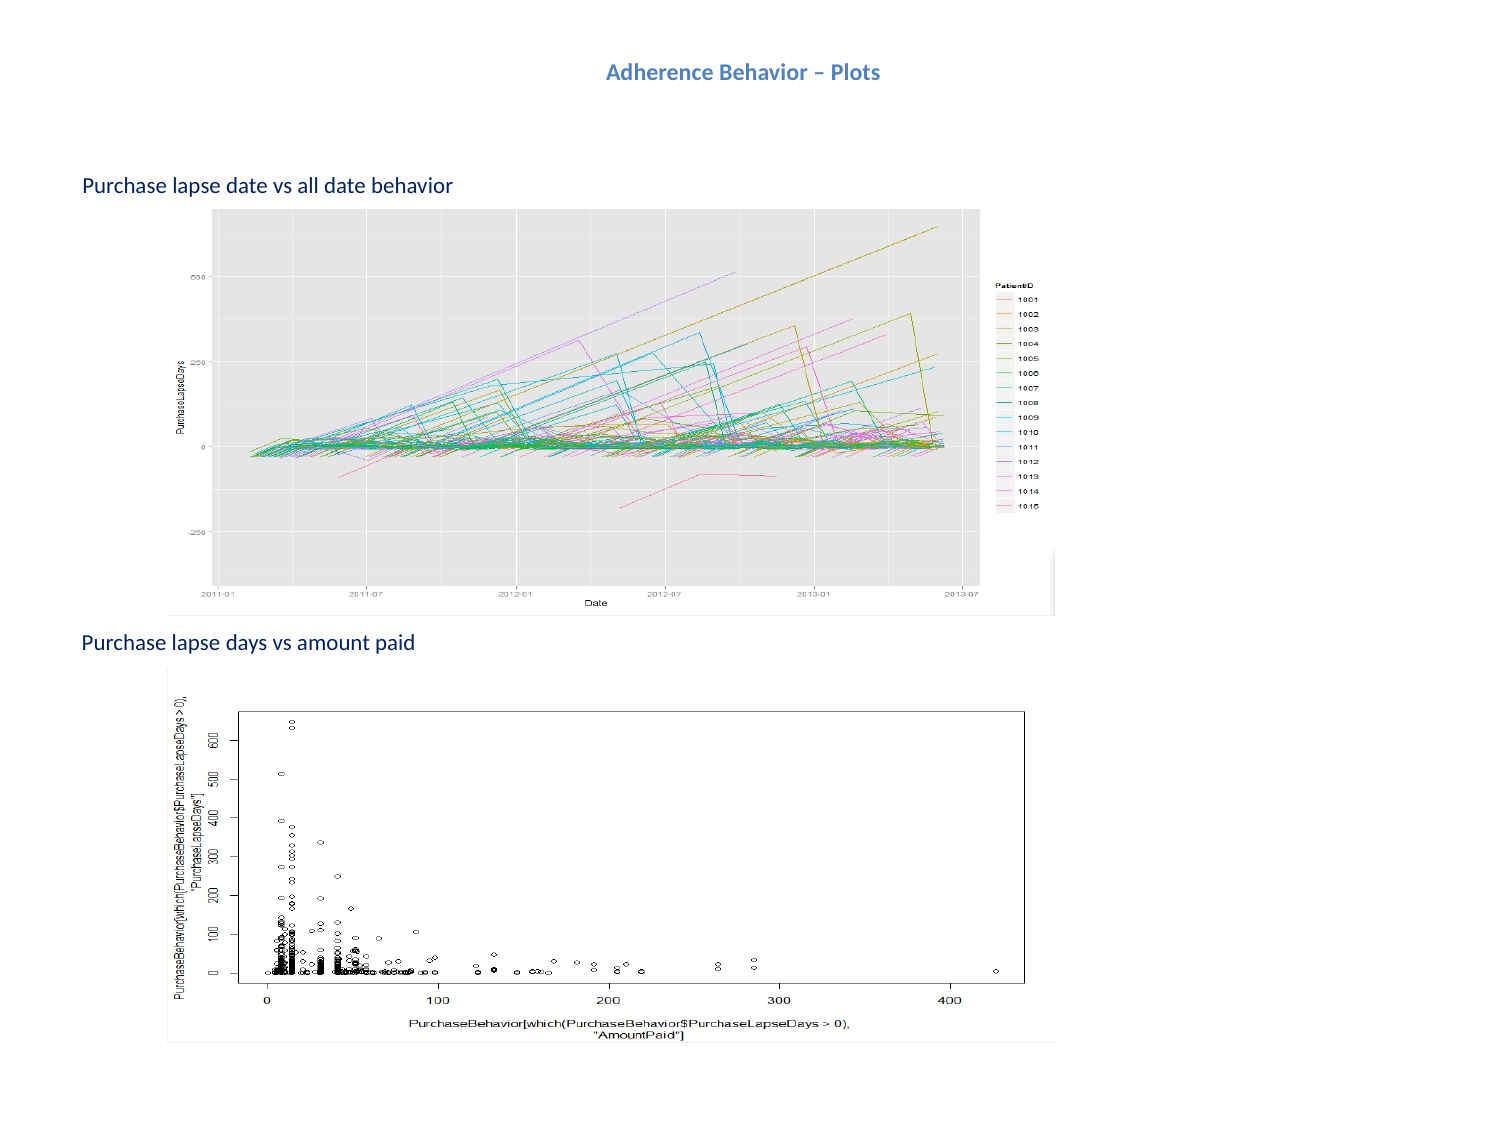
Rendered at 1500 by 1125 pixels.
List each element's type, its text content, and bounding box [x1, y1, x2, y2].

title Adherence Behavior – Plots [60, 48, 1440, 121]
picture [166, 201, 1055, 616]
text_box Purchase lapse days vs amount paid [81, 627, 417, 656]
picture [166, 667, 1055, 1043]
text_box Purchase lapse date vs all date behavior [82, 171, 455, 199]
